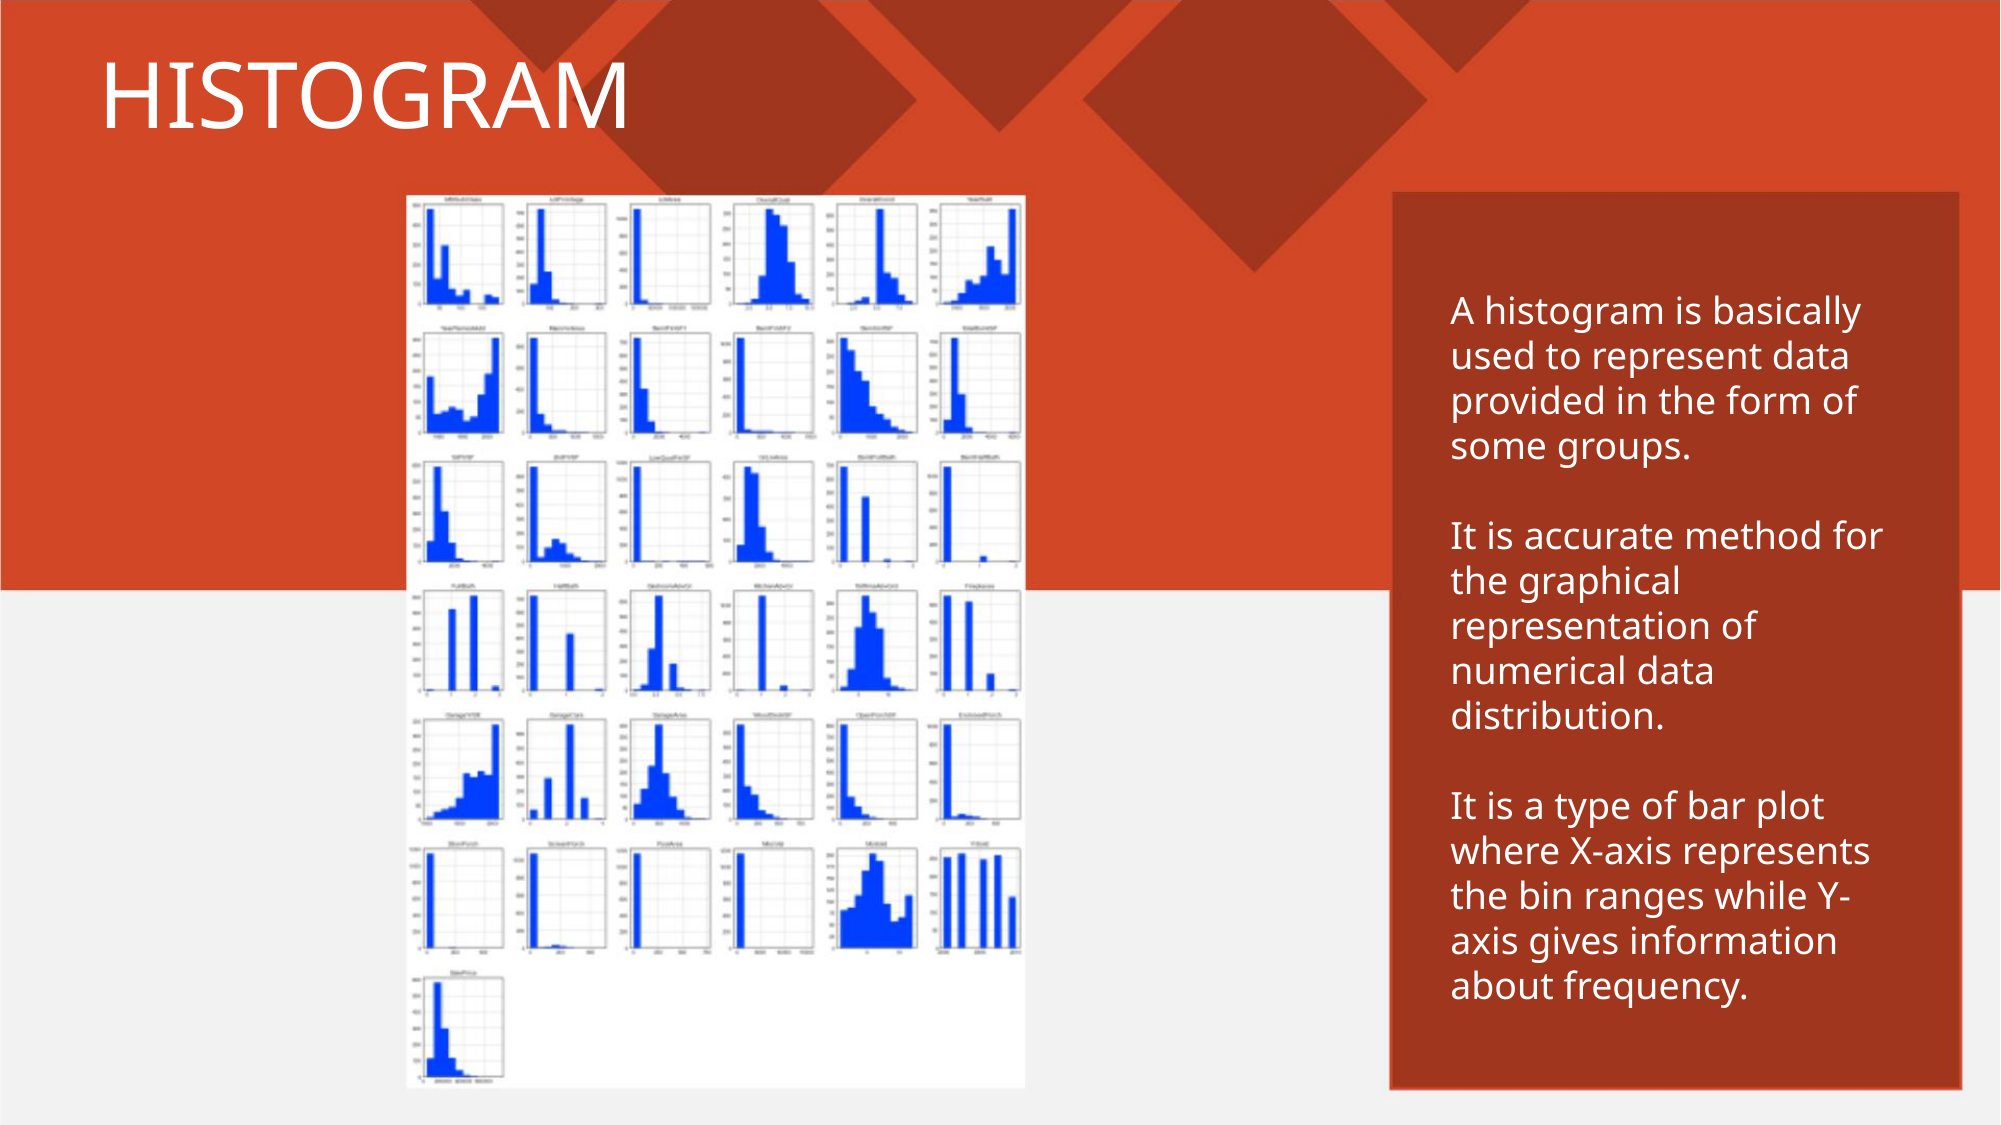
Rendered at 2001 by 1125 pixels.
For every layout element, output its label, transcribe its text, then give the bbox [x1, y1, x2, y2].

text_box [0, 0, 2000, 1125]
text_box A histogram is basically used to represent data provided in the form of some groups. [1450, 286, 1894, 468]
text_box It is a type of bar plot where X-axis represents the bin ranges while Y- axis gives information about frequency. [1450, 781, 1897, 1008]
text_box It is accurate method for the graphical representation of numerical data distribution. [1450, 511, 1924, 738]
text_box HISTOGRAM [98, 34, 659, 148]
